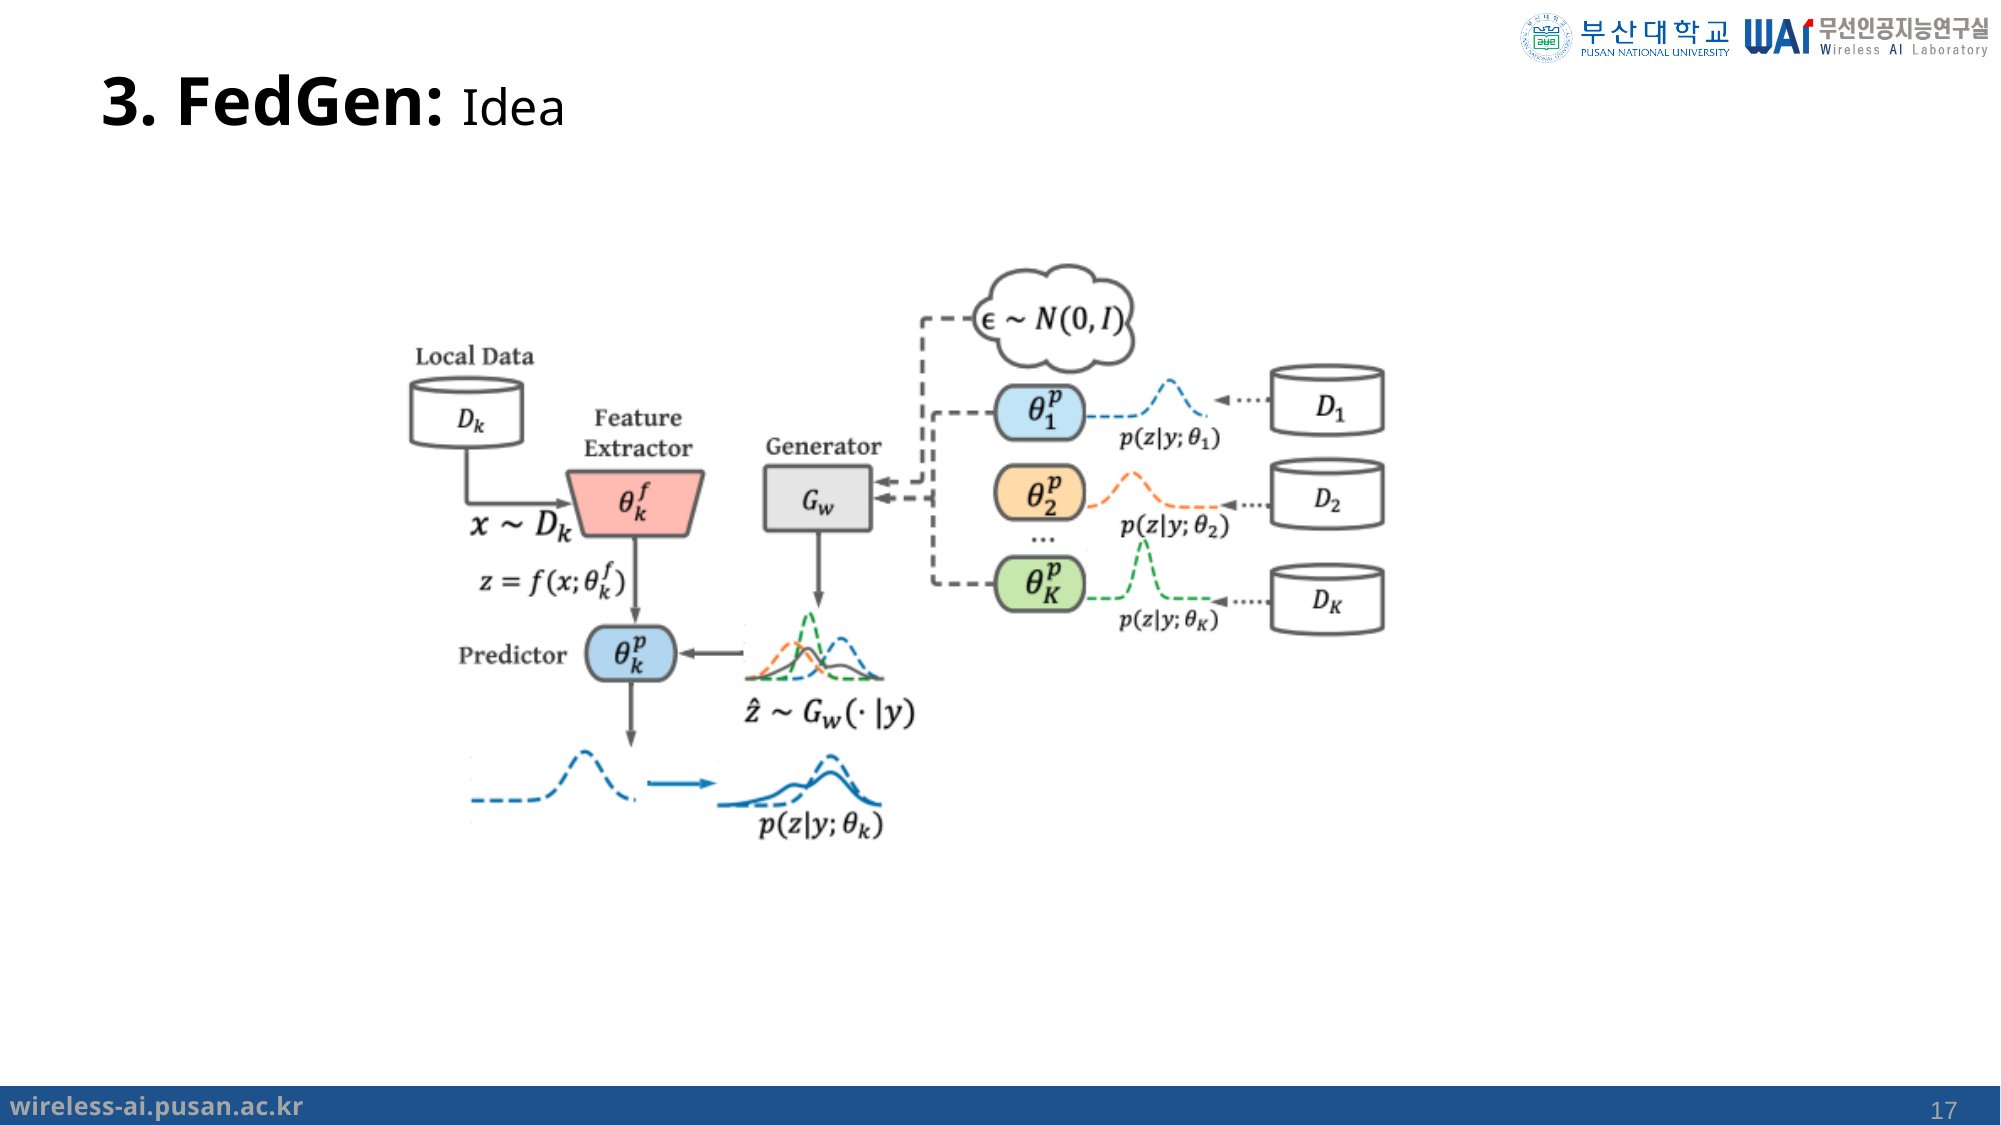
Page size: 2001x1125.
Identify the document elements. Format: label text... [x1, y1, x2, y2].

picture [322, 225, 1471, 848]
picture [1518, 12, 1732, 64]
title 3. FedGen: Idea [86, 54, 1633, 144]
picture [1744, 16, 1989, 58]
slide_number 17 [1884, 1086, 2000, 1125]
